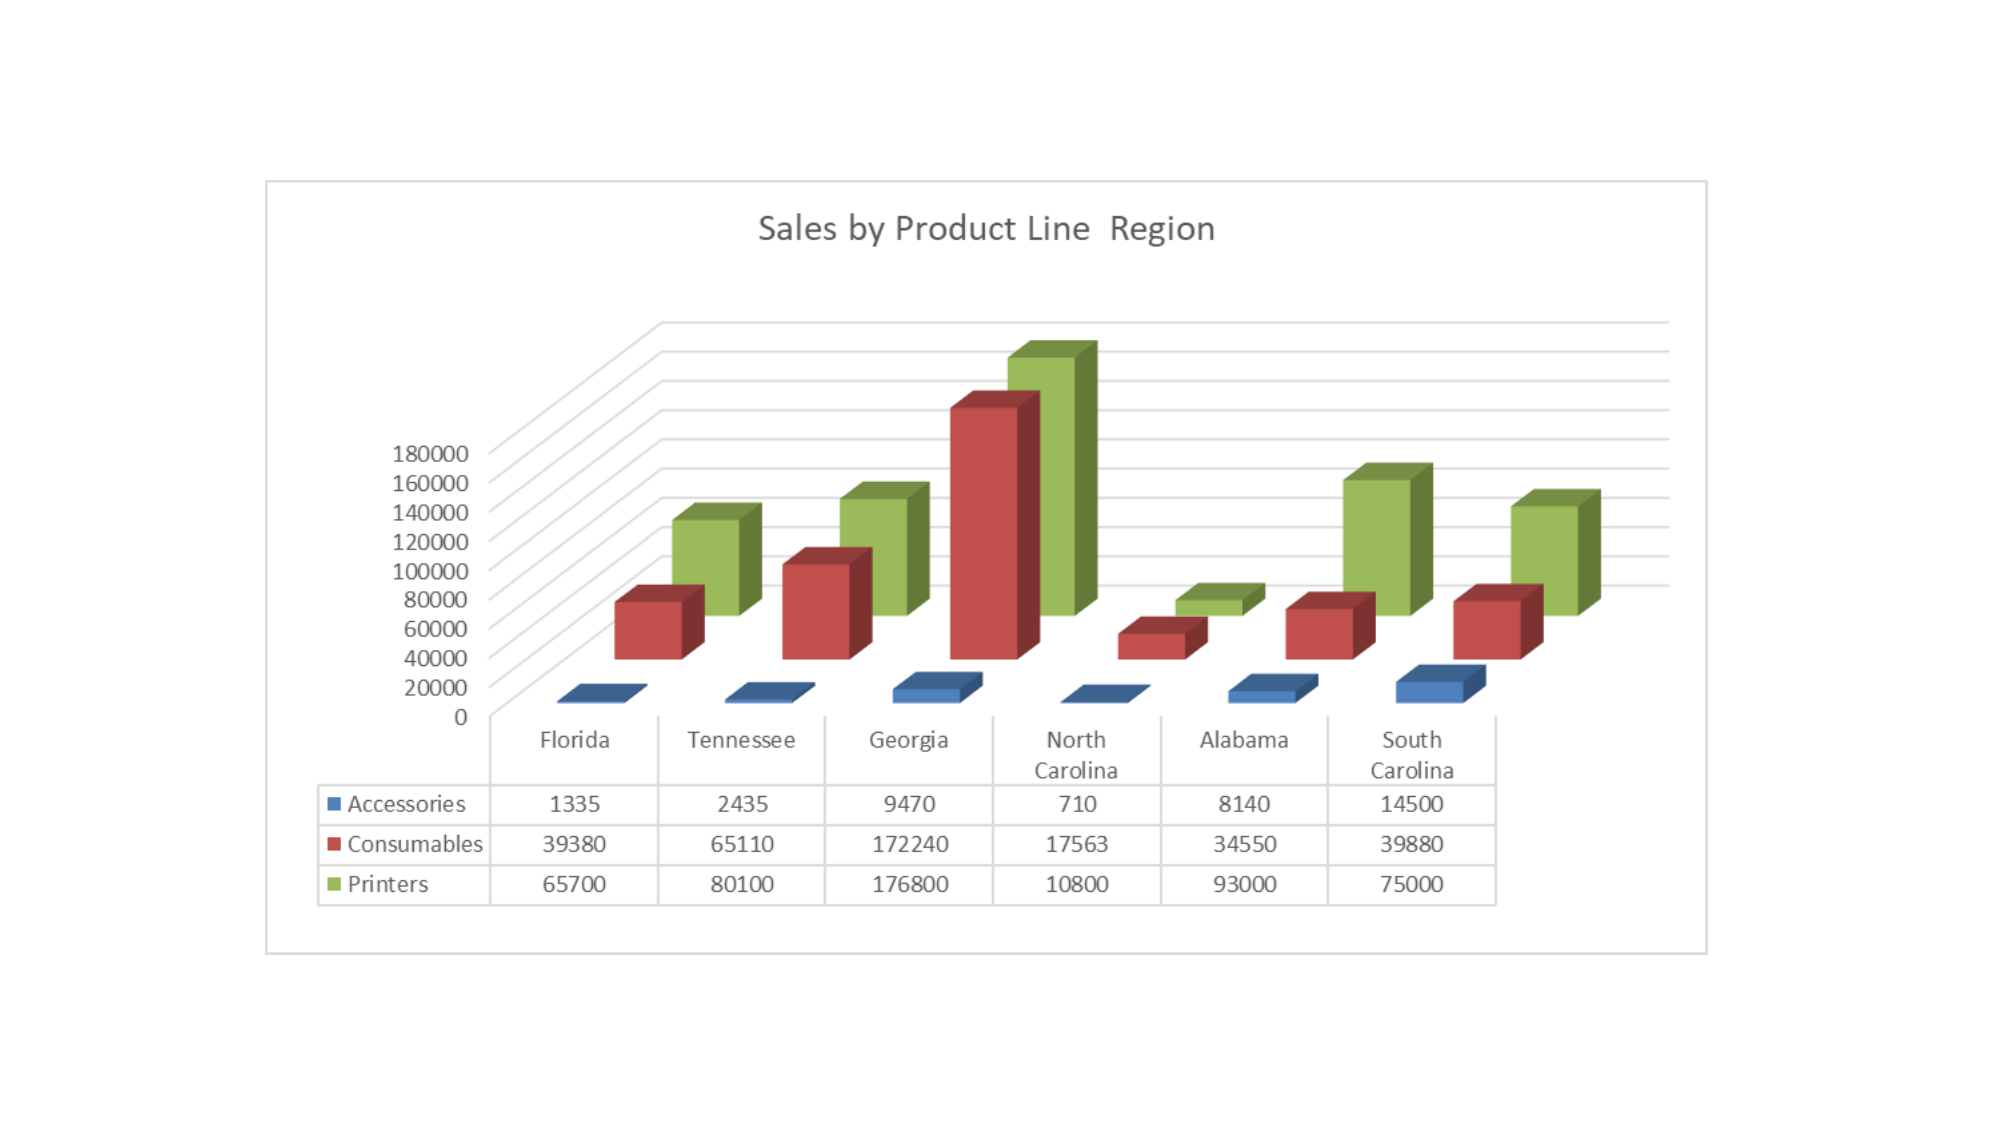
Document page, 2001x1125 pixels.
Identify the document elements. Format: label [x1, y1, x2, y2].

picture [265, 180, 1708, 955]
